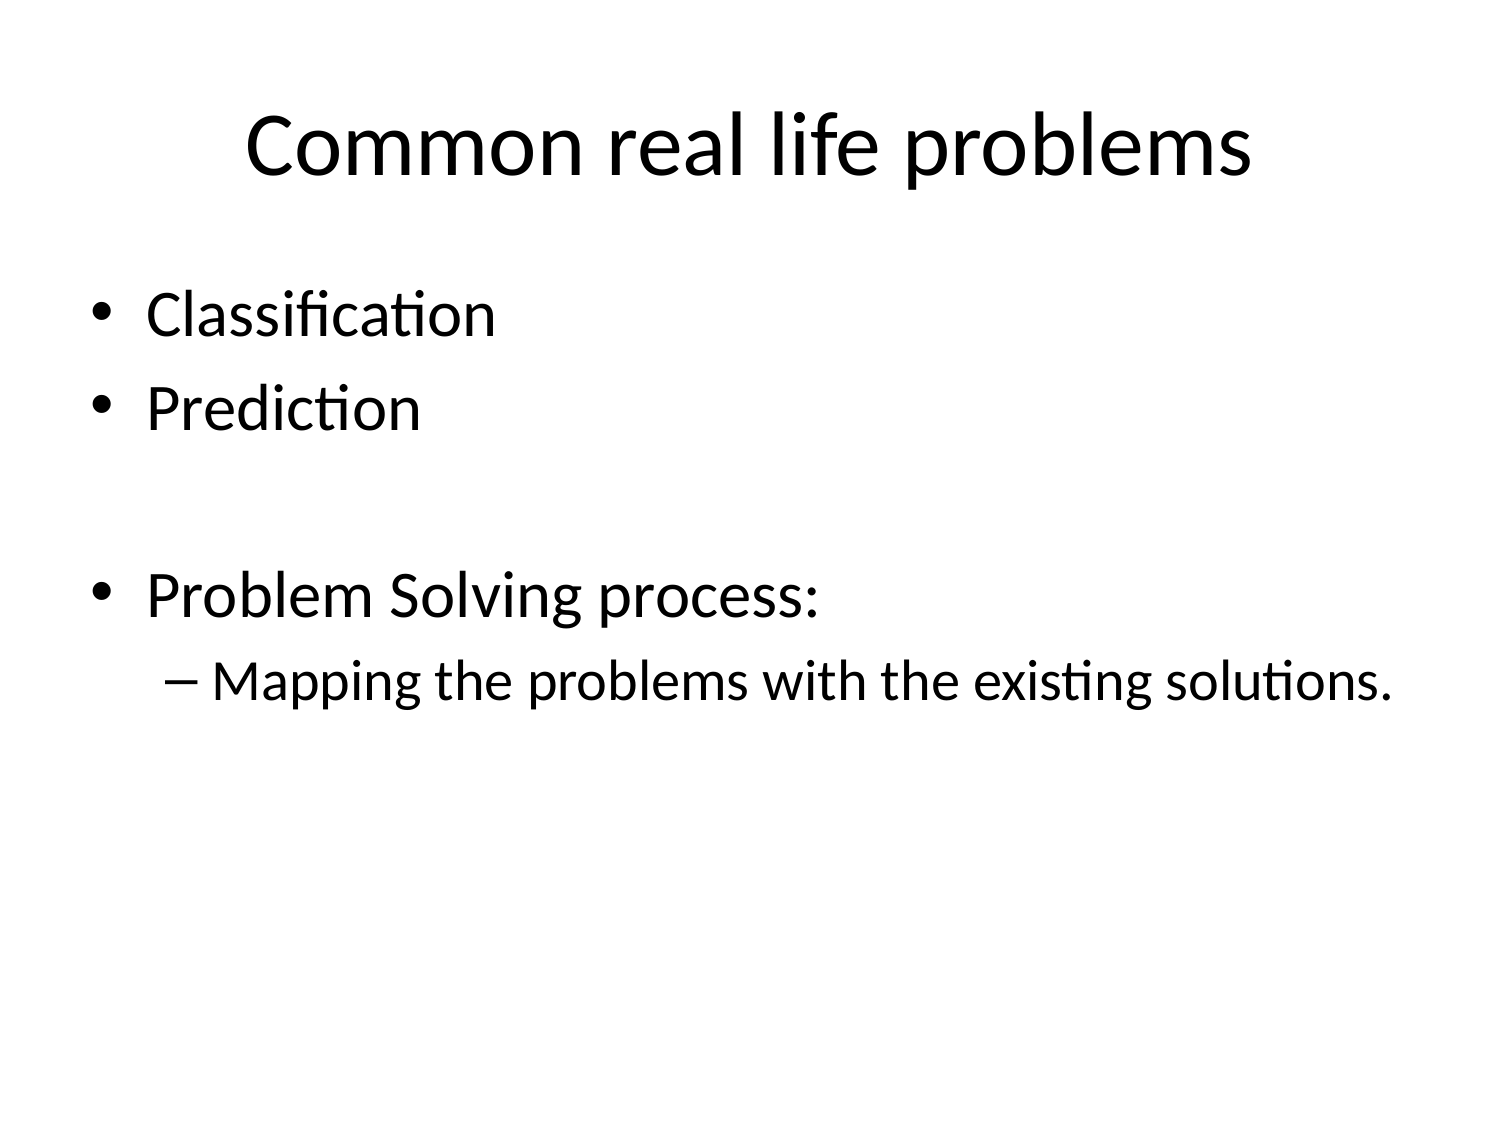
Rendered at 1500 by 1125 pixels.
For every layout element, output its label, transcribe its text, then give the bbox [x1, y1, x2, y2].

title Common real life problems [75, 45, 1425, 233]
list Classification Prediction Problem Solving process: Mapping the problems with the existing solutions. [75, 262, 1425, 1005]
